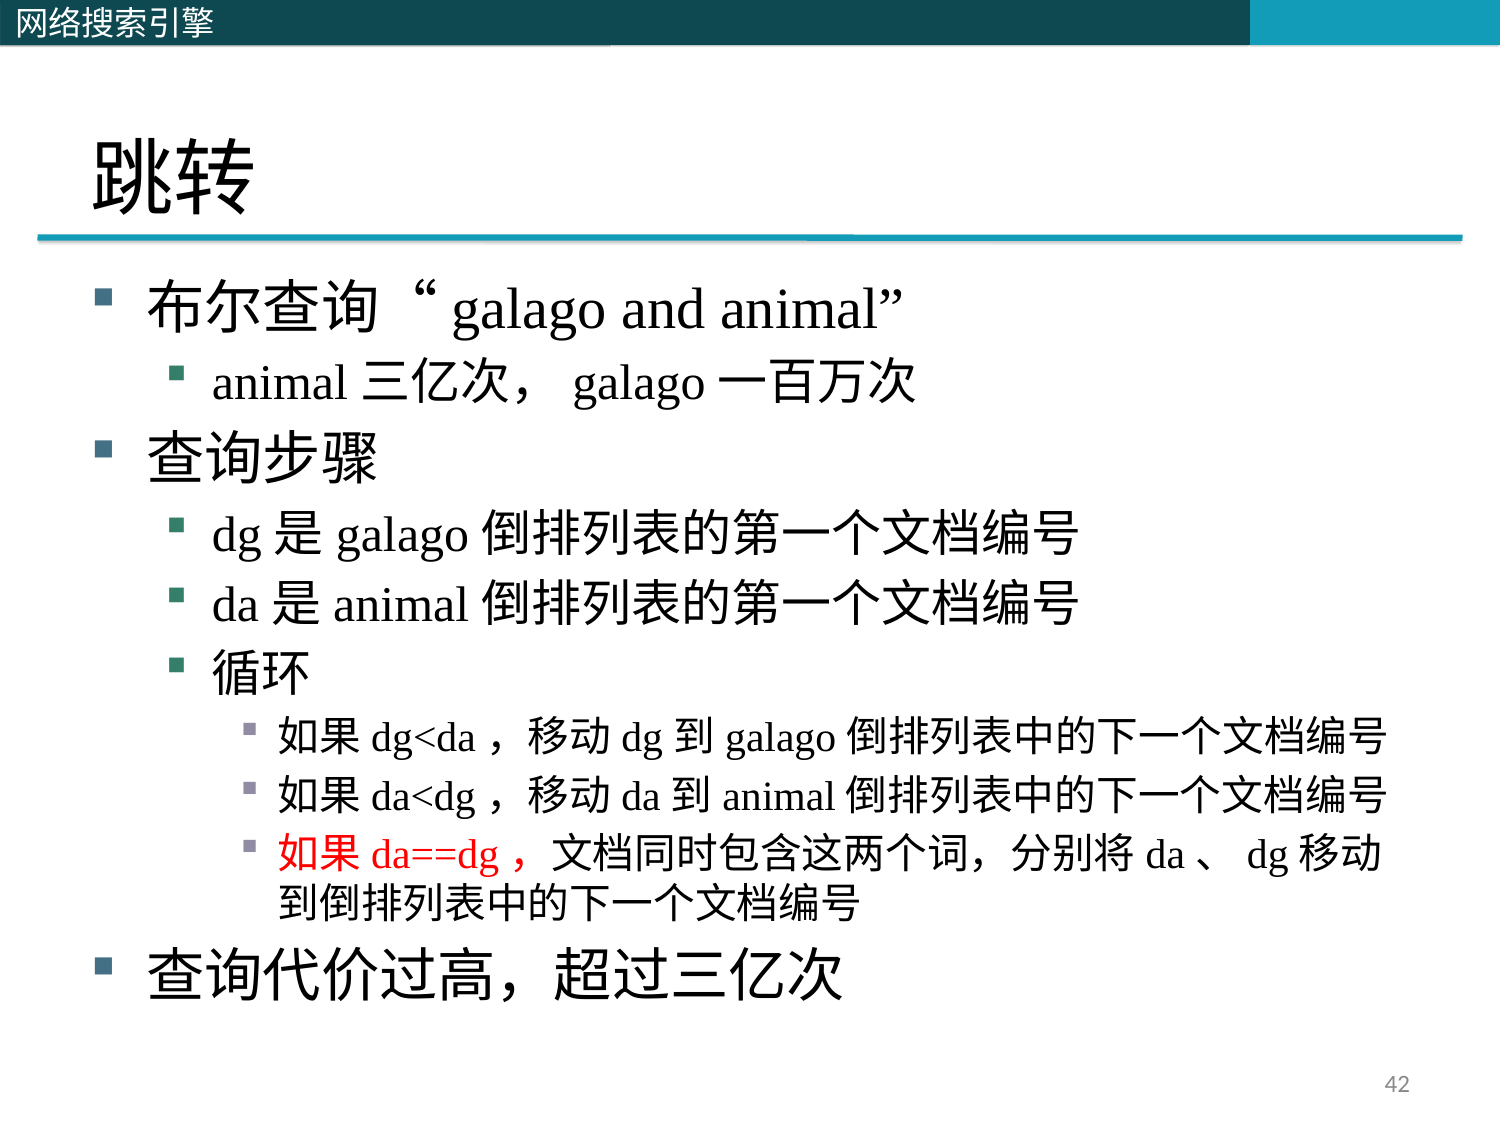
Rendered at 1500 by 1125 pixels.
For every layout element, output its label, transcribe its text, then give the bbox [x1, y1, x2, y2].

list 布尔查询“galago and animal” animal三亿次，galago一百万次 查询步骤 dg是galago倒排列表的第一个文档编号 da是animal倒排列表的第一个文档编号 循环 如果dg<da，移动dg到galago倒排列表中的下一个文档编号 如果da<dg，移动da到animal倒排列表中的下一个文档编号 如果da==dg，文档同时包含这两个词，分别将da、dg移动到倒排列表中的下一个文档编号 查询代价过高，超过三亿次 [74, 262, 1426, 1076]
title 跳转 [74, 44, 1426, 233]
slide_number 42 [1074, 1062, 1425, 1103]
